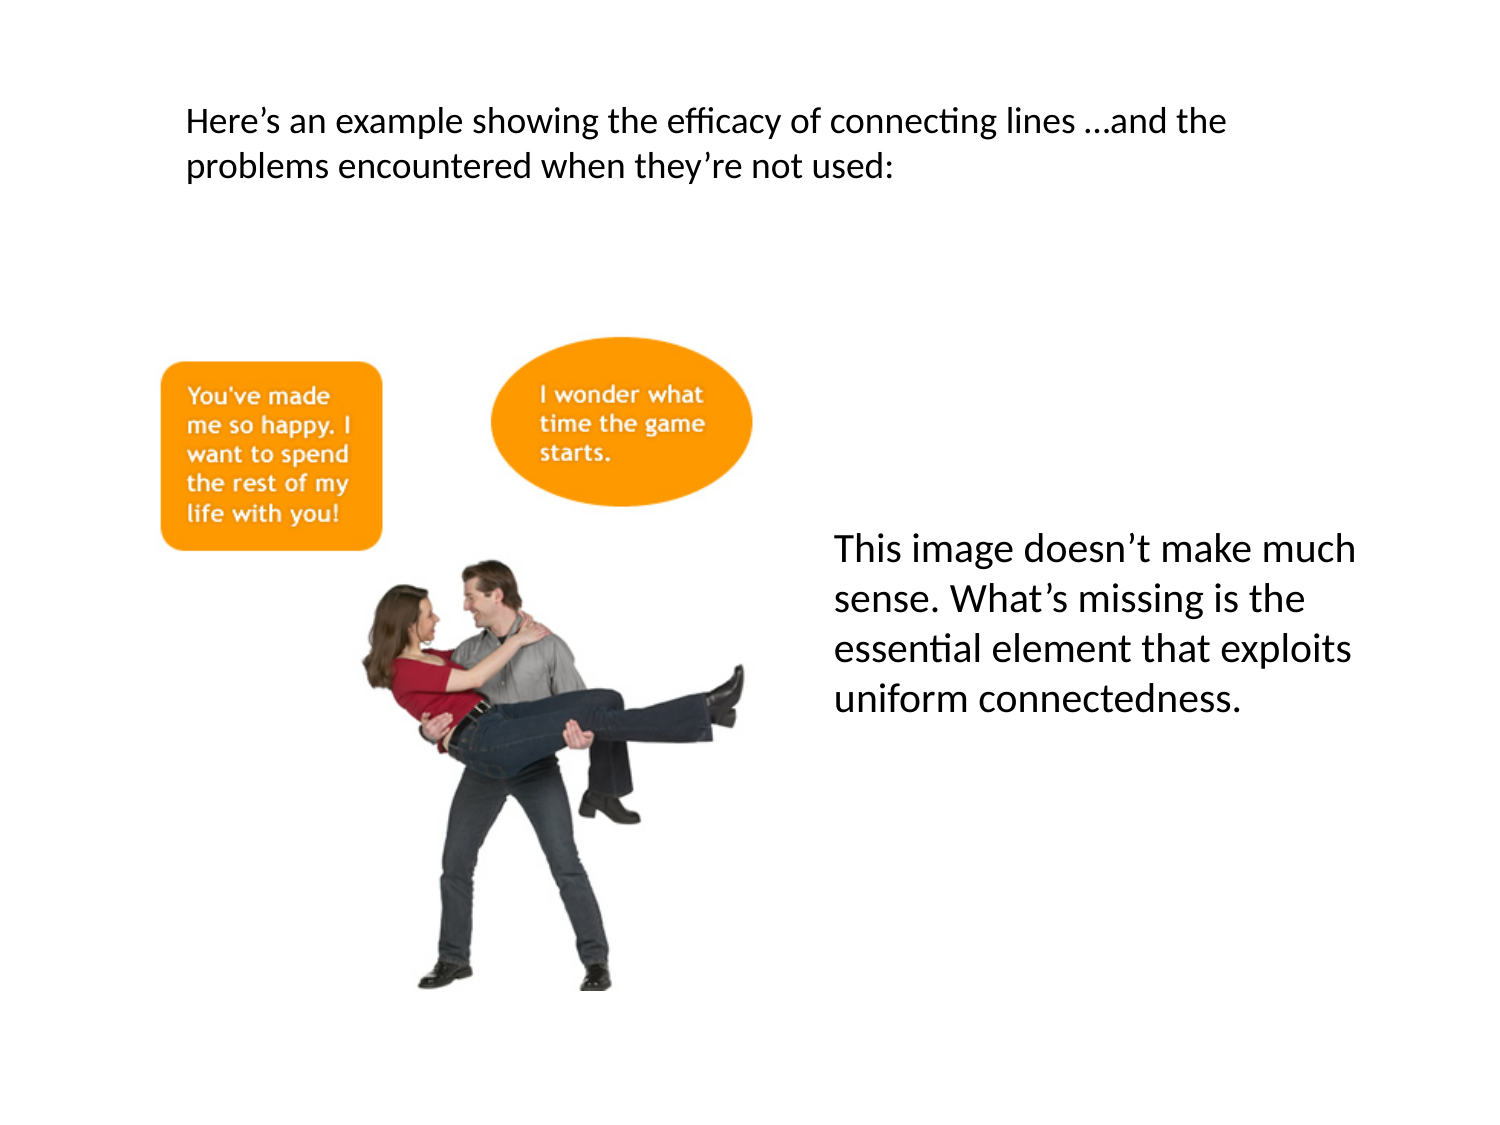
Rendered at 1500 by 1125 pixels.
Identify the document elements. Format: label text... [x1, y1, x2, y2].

text_box Here’s an example showing the efficacy of connecting lines …and the problems encountered when they’re not used: [171, 88, 1297, 194]
text_box This image doesn’t make much sense. What’s missing is the essential element that exploits uniform connectedness. [824, 513, 1432, 728]
picture [132, 319, 820, 991]
